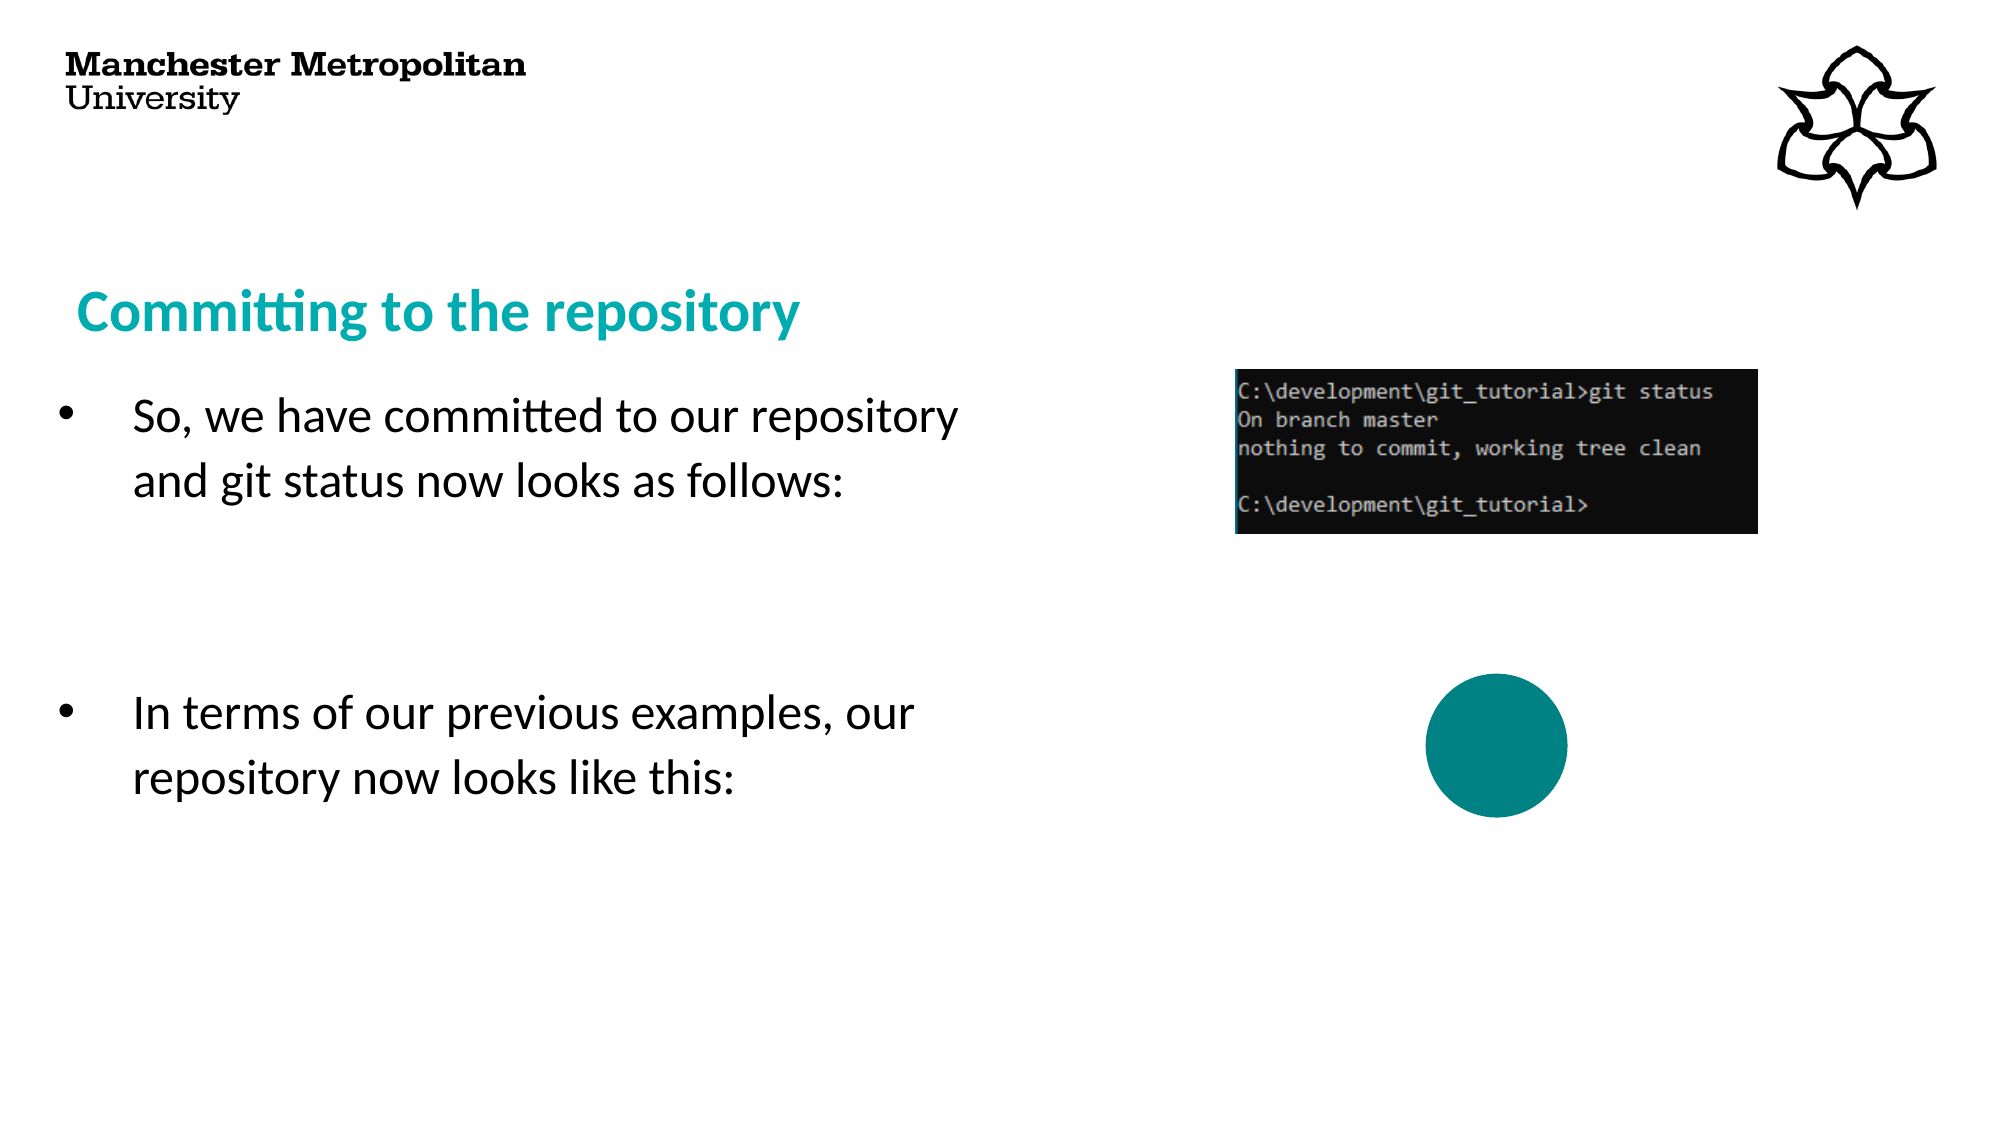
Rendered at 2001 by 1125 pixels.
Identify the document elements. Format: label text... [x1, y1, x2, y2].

picture [55, 42, 536, 124]
list So, we have committed to our repository and git status now looks as follows: In terms of our previous examples, our repository now looks like this: [42, 369, 977, 978]
text_box [1424, 672, 1569, 819]
title Committing to the repository [62, 270, 1788, 353]
picture [1237, 369, 1758, 534]
picture [1765, 34, 1948, 221]
